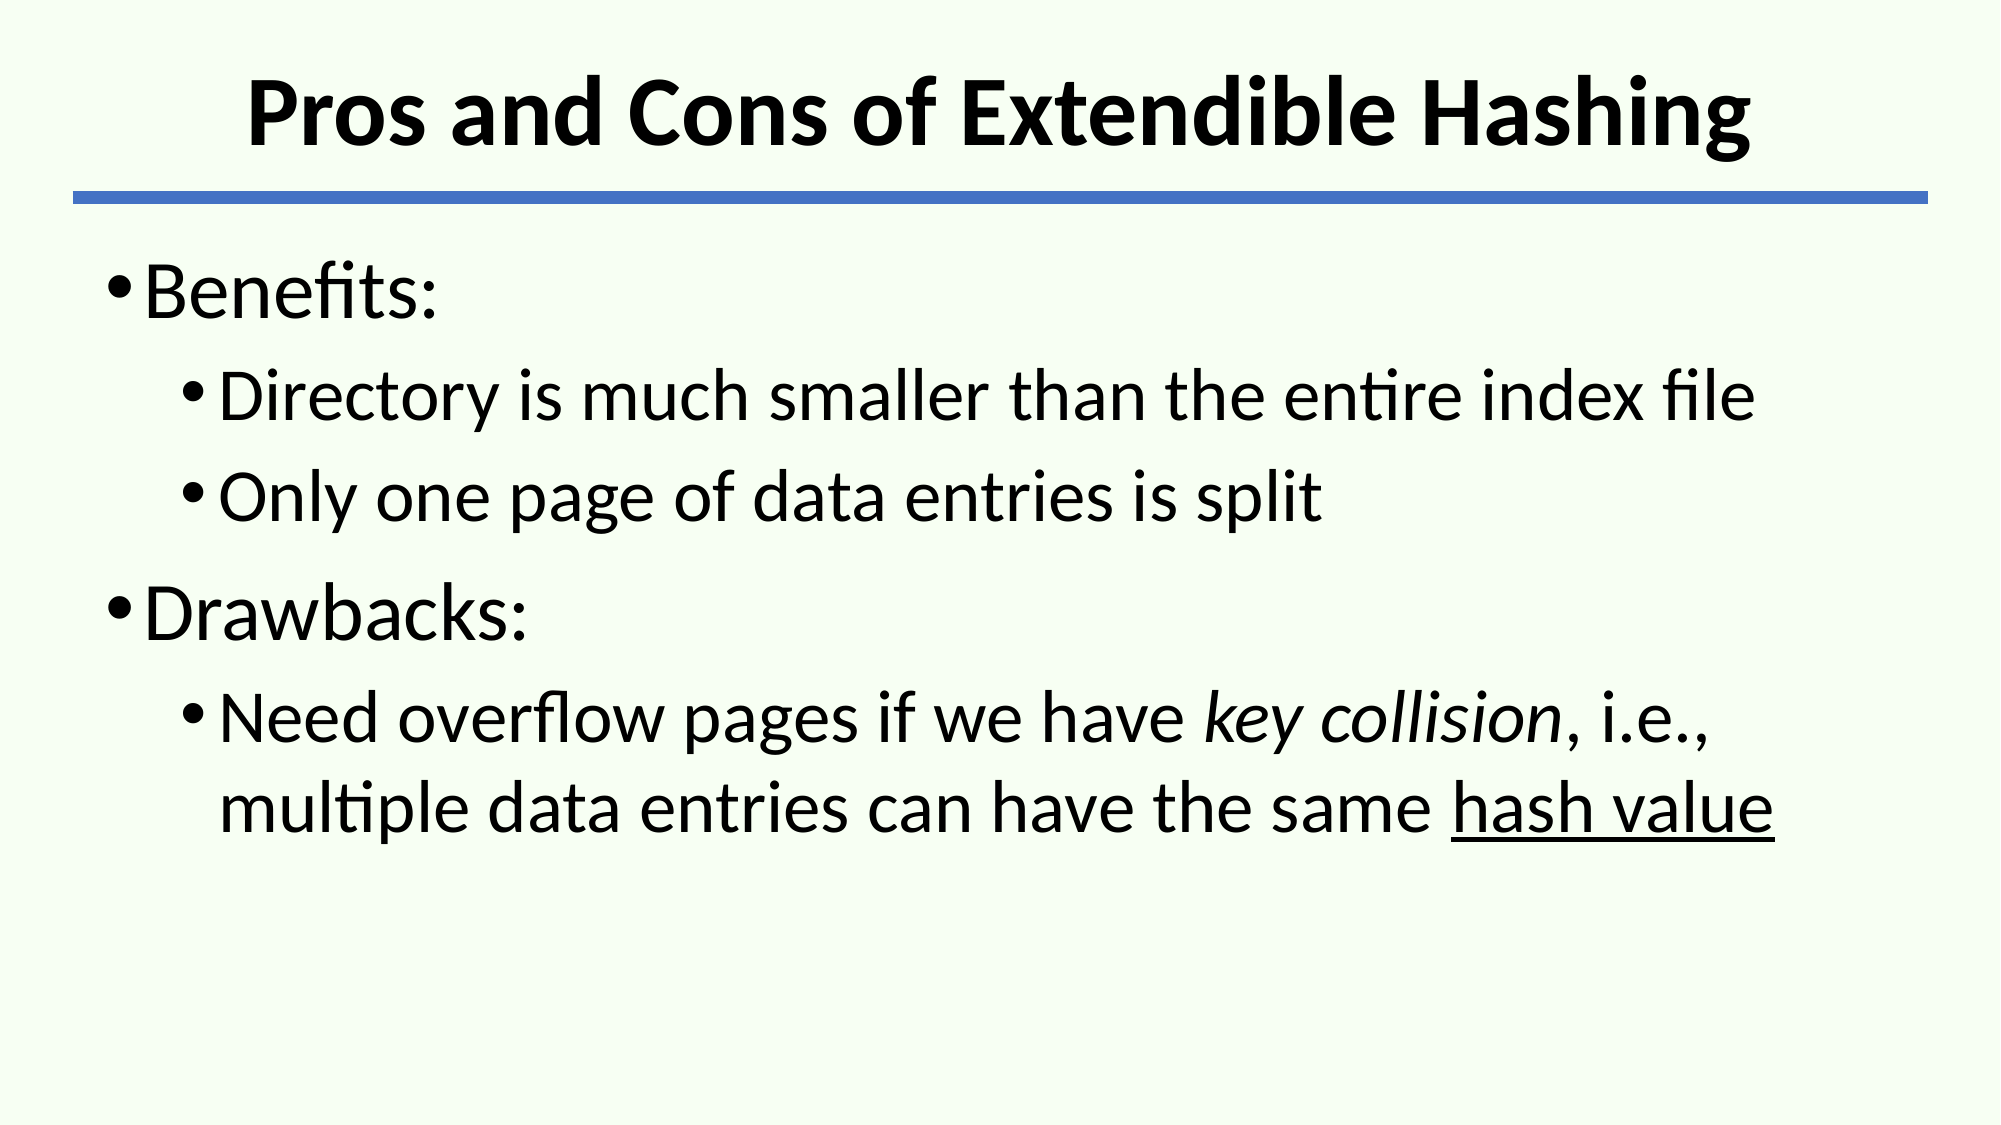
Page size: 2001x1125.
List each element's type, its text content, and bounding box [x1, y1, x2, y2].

list Benefits: Directory is much smaller than the entire index file Only one page of data entries is split Drawbacks: Need overflow pages if we have key collision, i.e., multiple data entries can have the same hash value [72, 227, 1928, 1043]
title Pros and Cons of Extendible Hashing [72, 35, 1928, 191]
